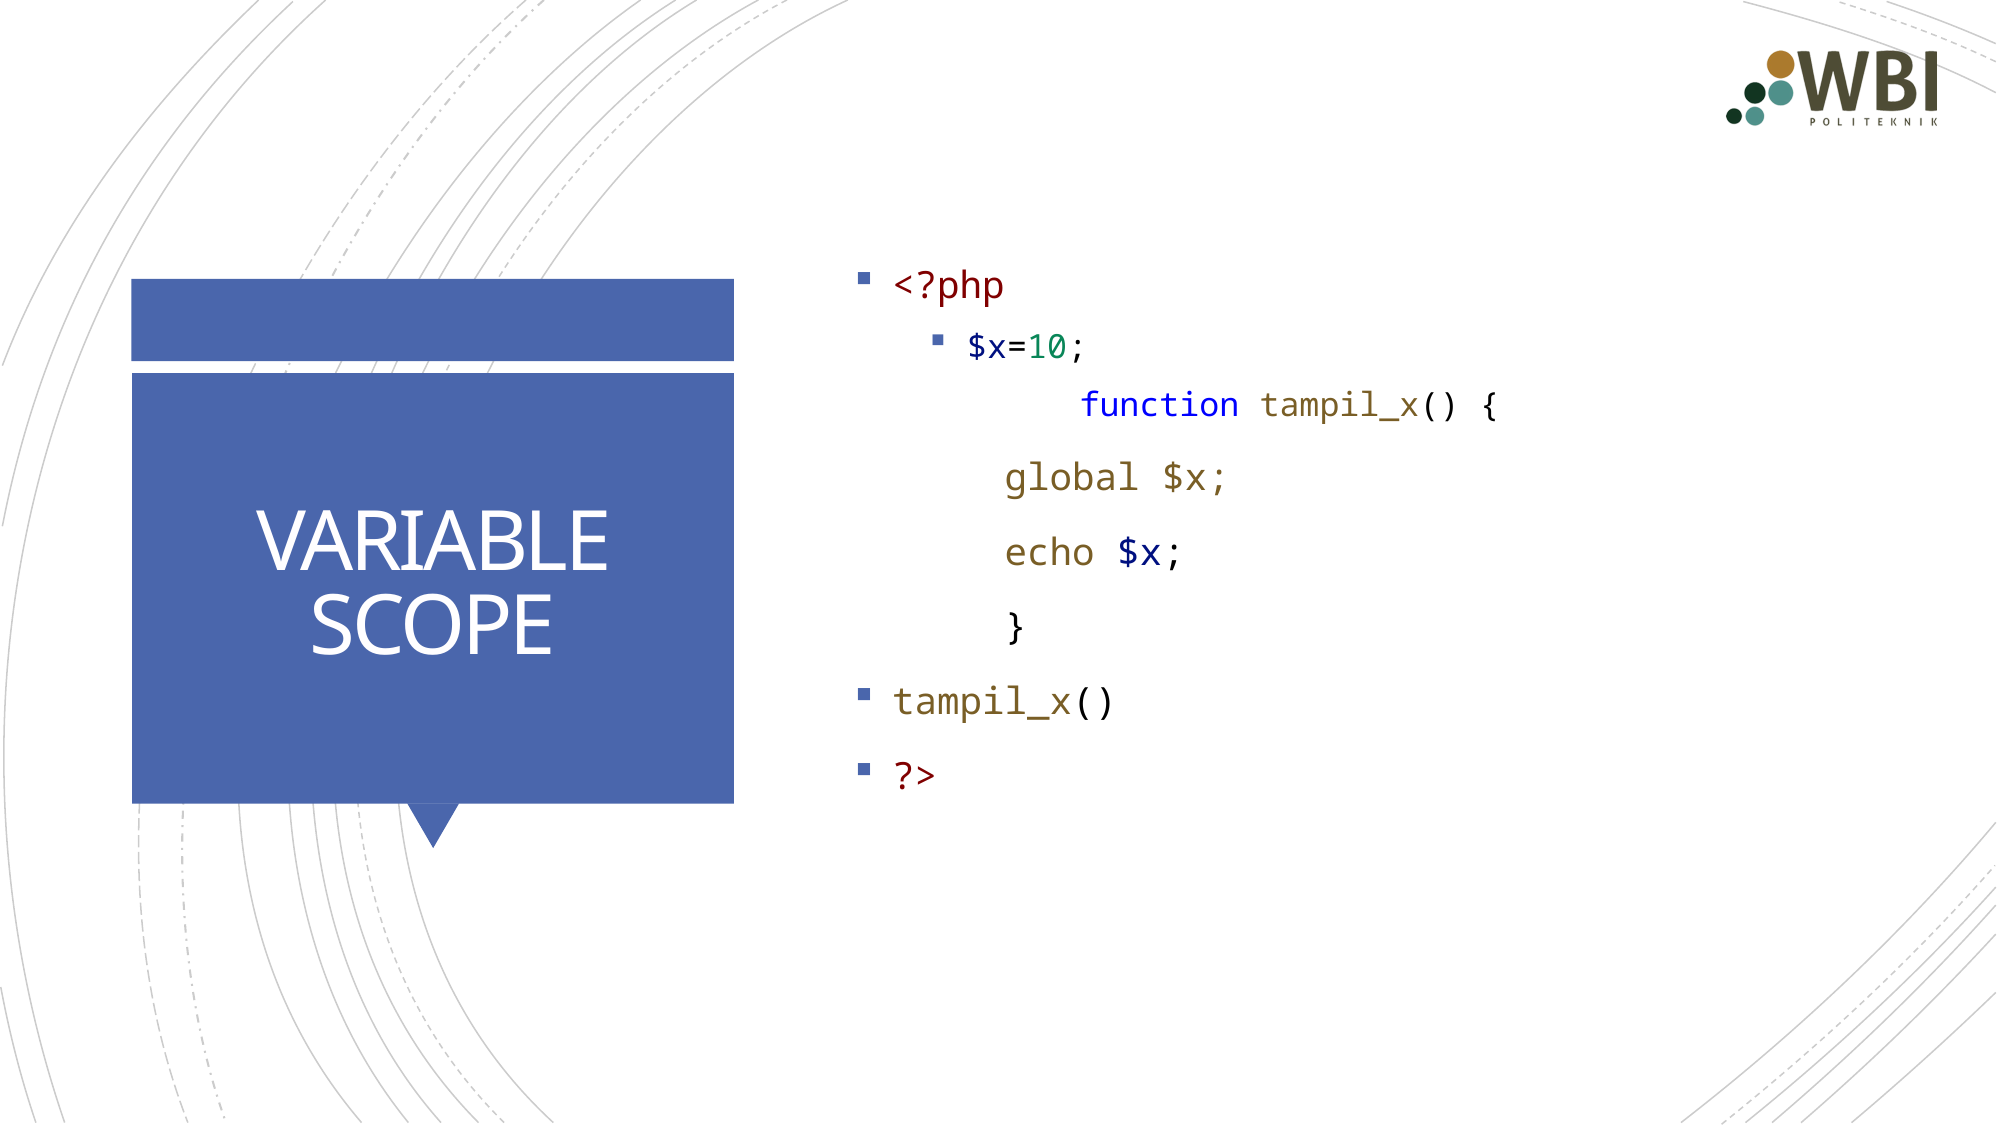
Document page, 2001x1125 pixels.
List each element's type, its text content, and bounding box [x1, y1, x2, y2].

title VARIABLE SCOPE [145, 385, 720, 789]
picture [1705, 38, 1949, 142]
list <?php $x=10; function tampil_x() { global $x; echo $x; } tampil_x() ?> [839, 131, 1871, 993]
